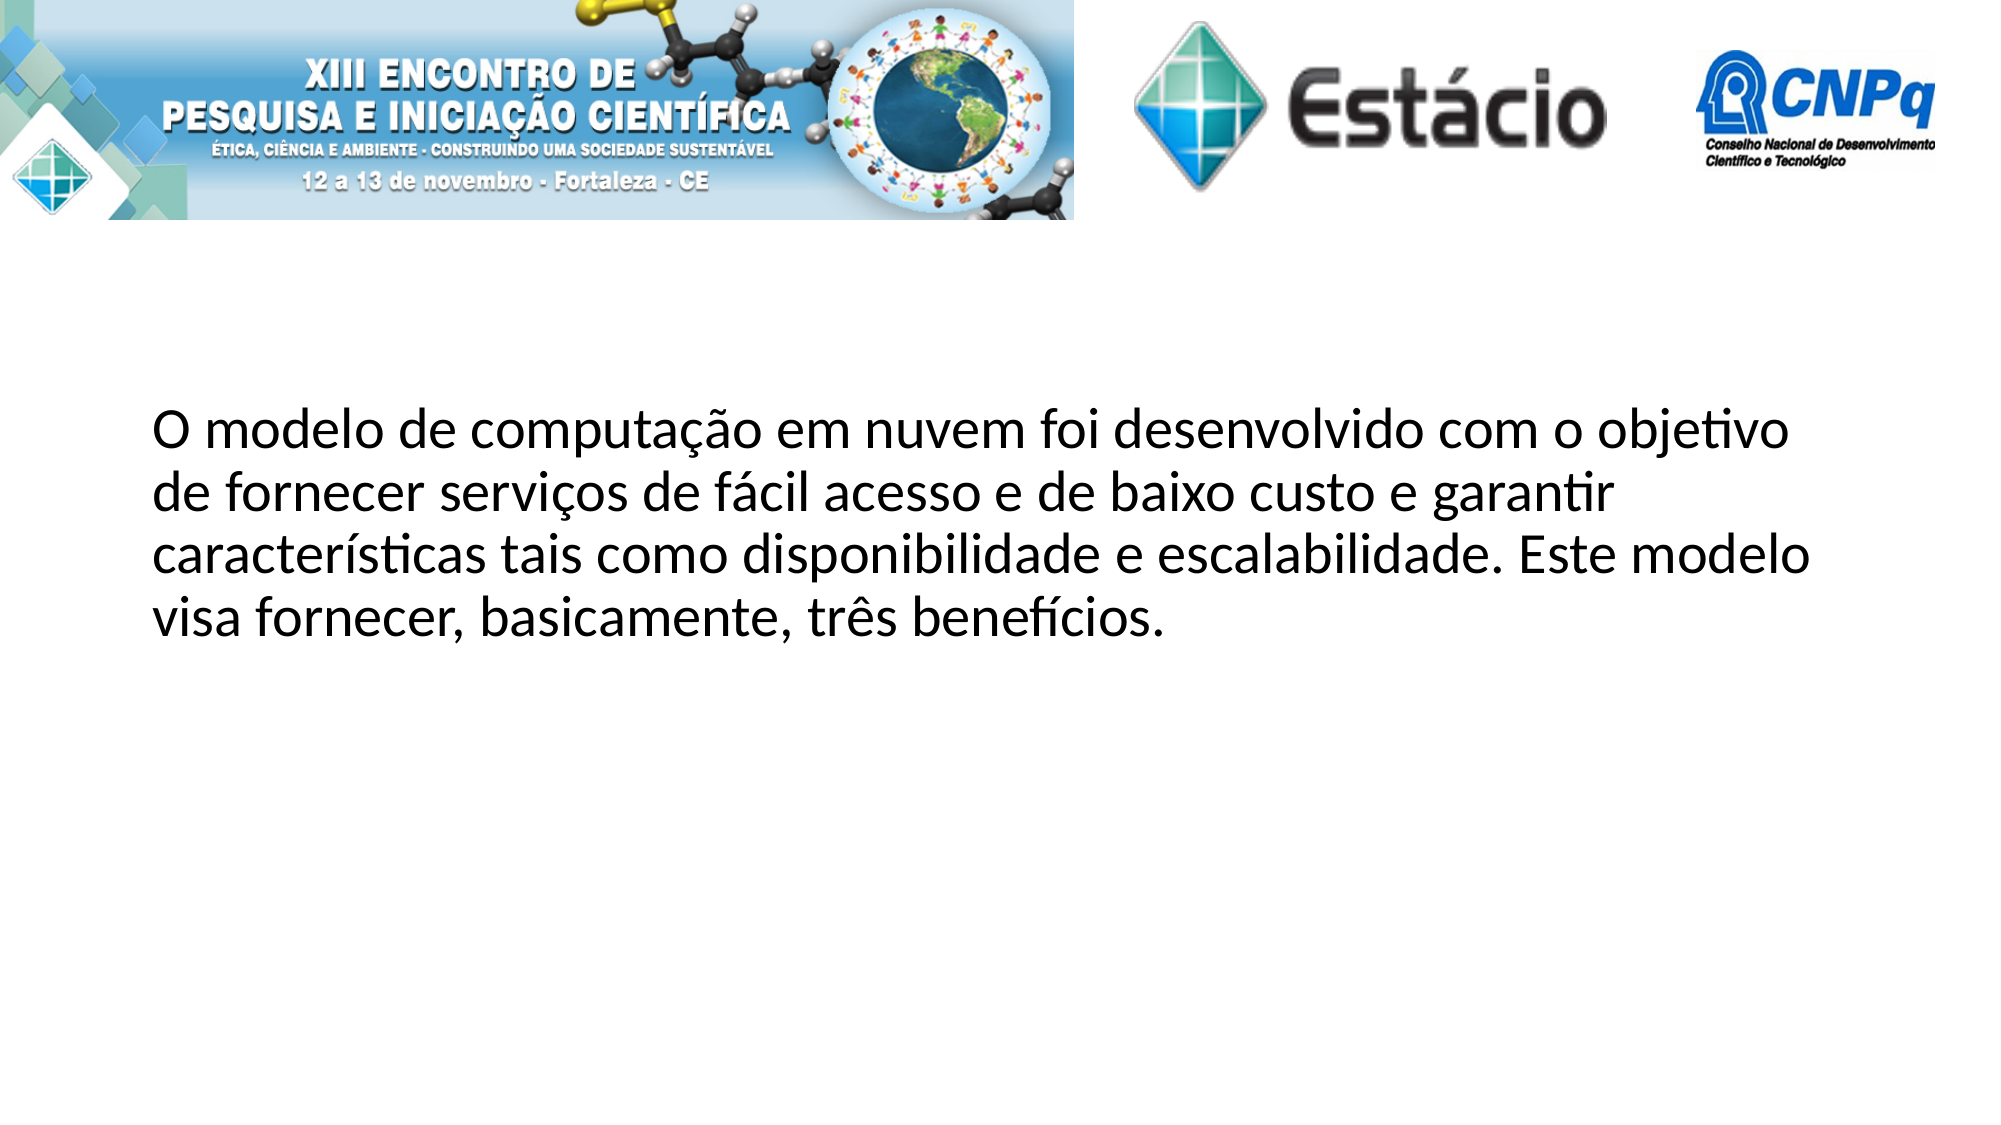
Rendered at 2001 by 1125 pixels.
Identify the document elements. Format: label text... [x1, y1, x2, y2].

picture [1134, 21, 1607, 196]
list O modelo de computação em nuvem foi desenvolvido com o objetivo de fornecer serviços de fácil acesso e de baixo custo e garantir características tais como disponibilidade e escalabilidade. Este modelo visa fornecer, basicamente, três benefícios. [137, 299, 1863, 1014]
picture [0, 0, 1074, 220]
picture [1696, 50, 1935, 171]
